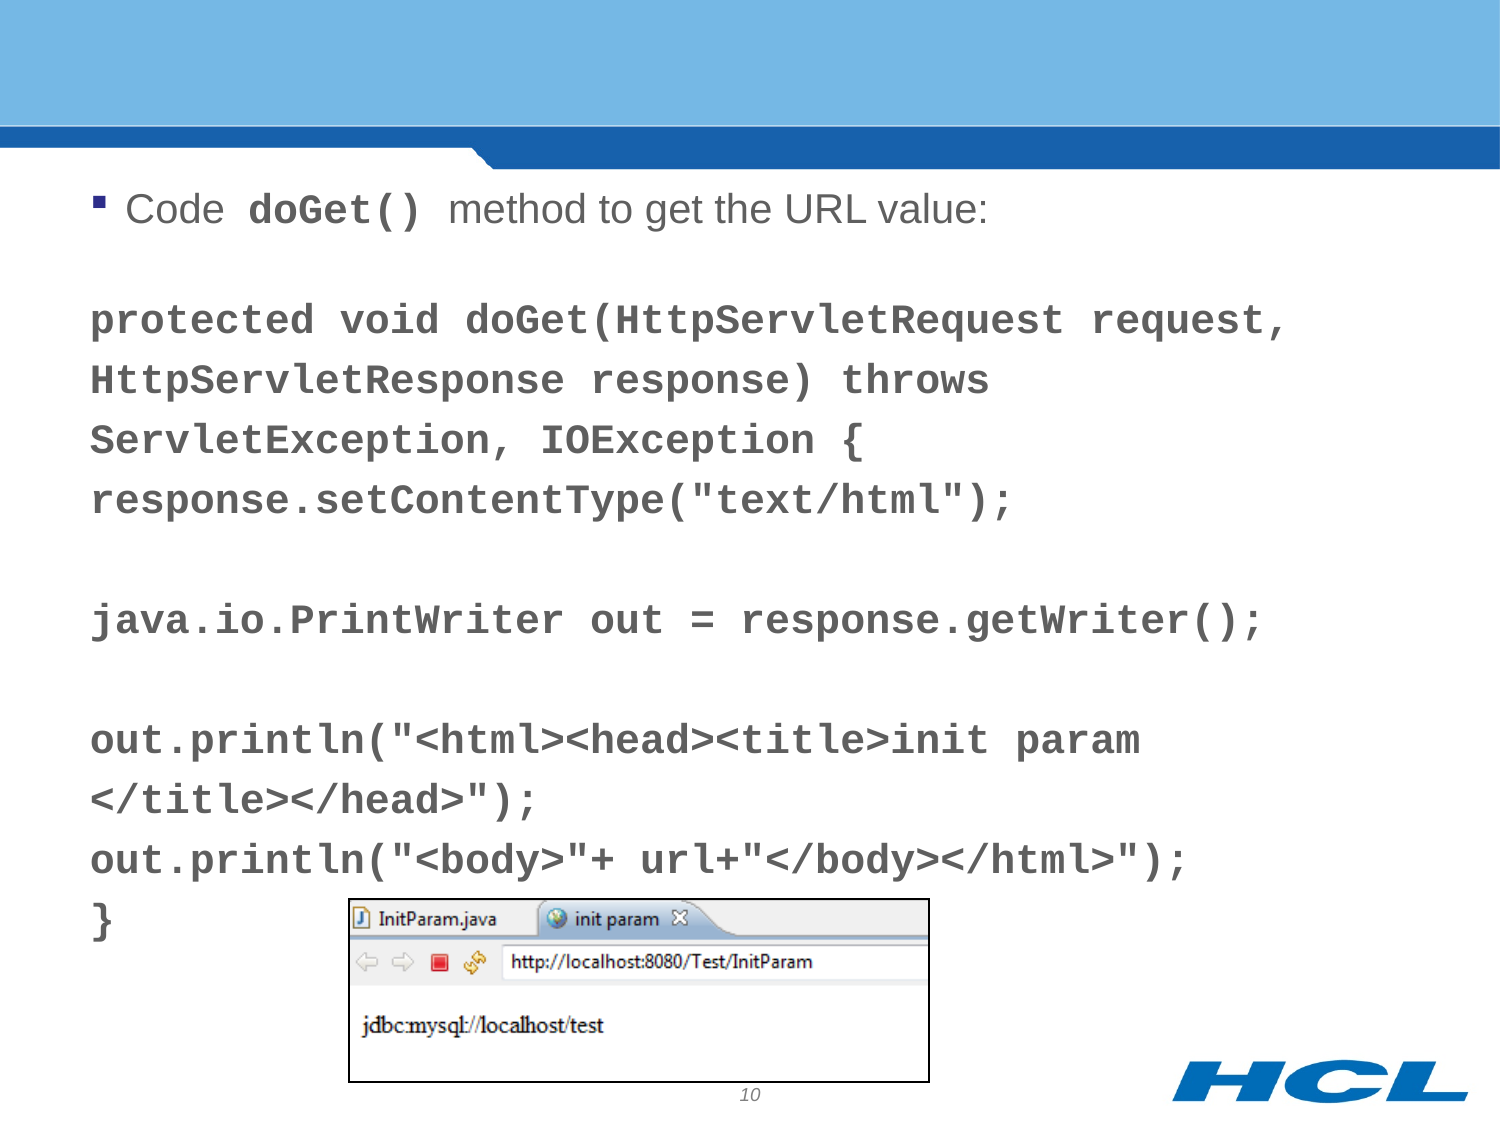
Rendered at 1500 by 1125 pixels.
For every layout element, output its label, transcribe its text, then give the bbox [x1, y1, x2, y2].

picture [0, 0, 1500, 188]
slide_number 10 [574, 1090, 926, 1115]
text_box Code doGet() method to get the URL value: protected void doGet(HttpServletRequest request, HttpServletResponse response) throws ServletException, IOException { response.setContentType("text/html"); java.io.PrintWriter out = response.getWriter(); out.println("<html><head><title>init param </title></head>"); out.println("<body>"+ url+"</body></html>"); } [75, 174, 1450, 950]
picture [349, 899, 929, 1082]
picture [1140, 1050, 1500, 1109]
